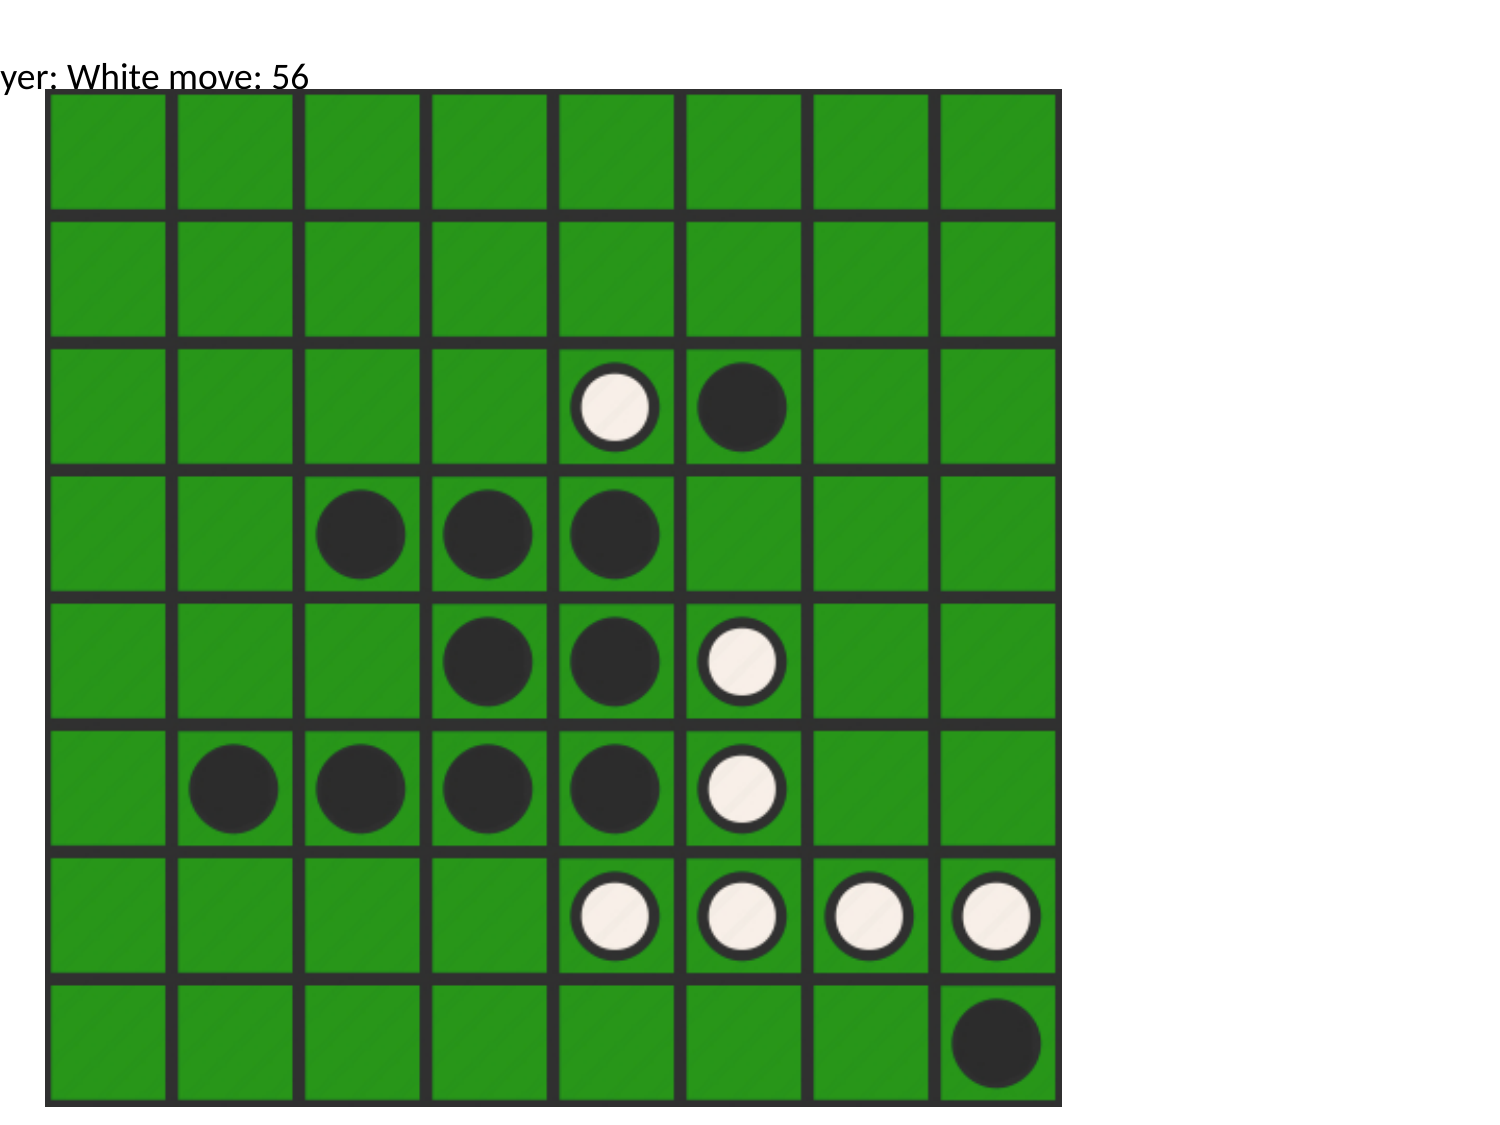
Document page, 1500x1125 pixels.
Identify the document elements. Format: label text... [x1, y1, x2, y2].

picture [44, 89, 1062, 1107]
text_box turn: 14 player: White move: 56 [0, 44, 325, 105]
